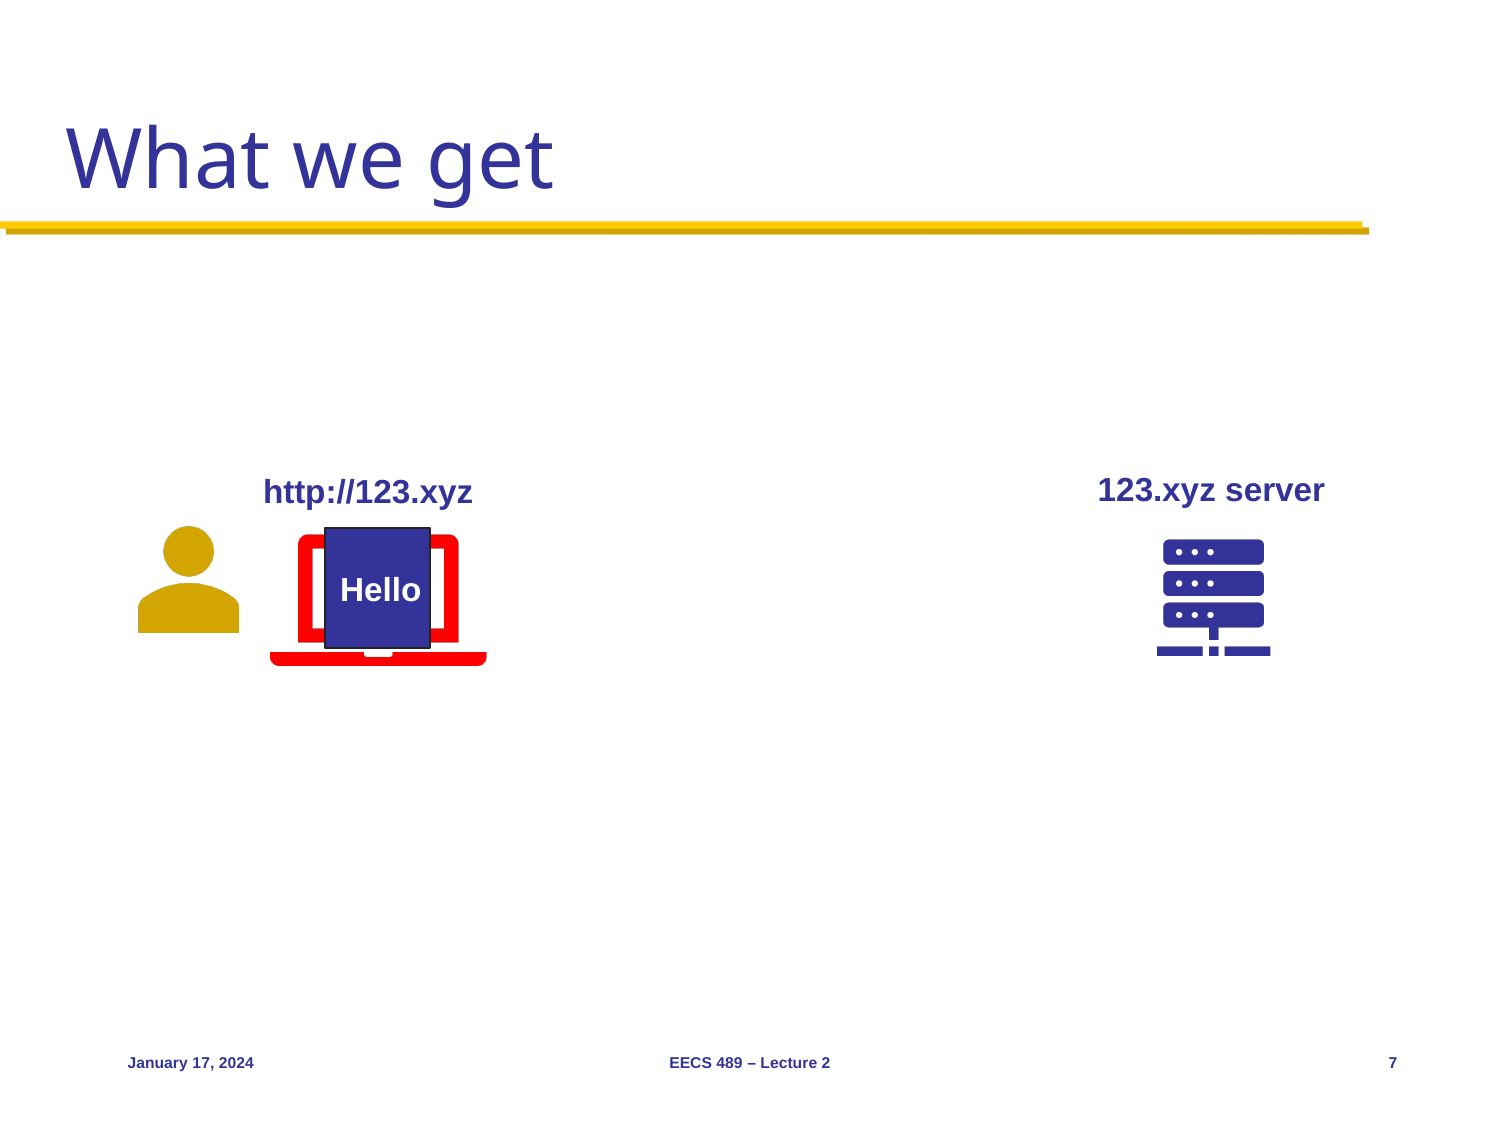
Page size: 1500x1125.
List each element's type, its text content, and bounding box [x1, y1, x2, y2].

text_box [1081, 460, 1343, 674]
slide_number 7 [1312, 1024, 1413, 1101]
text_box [246, 462, 491, 713]
picture [113, 504, 246, 655]
footer EECS 489 – Lecture 2 [512, 1024, 988, 1101]
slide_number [112, 1024, 426, 1101]
title What we get [49, 24, 1451, 213]
